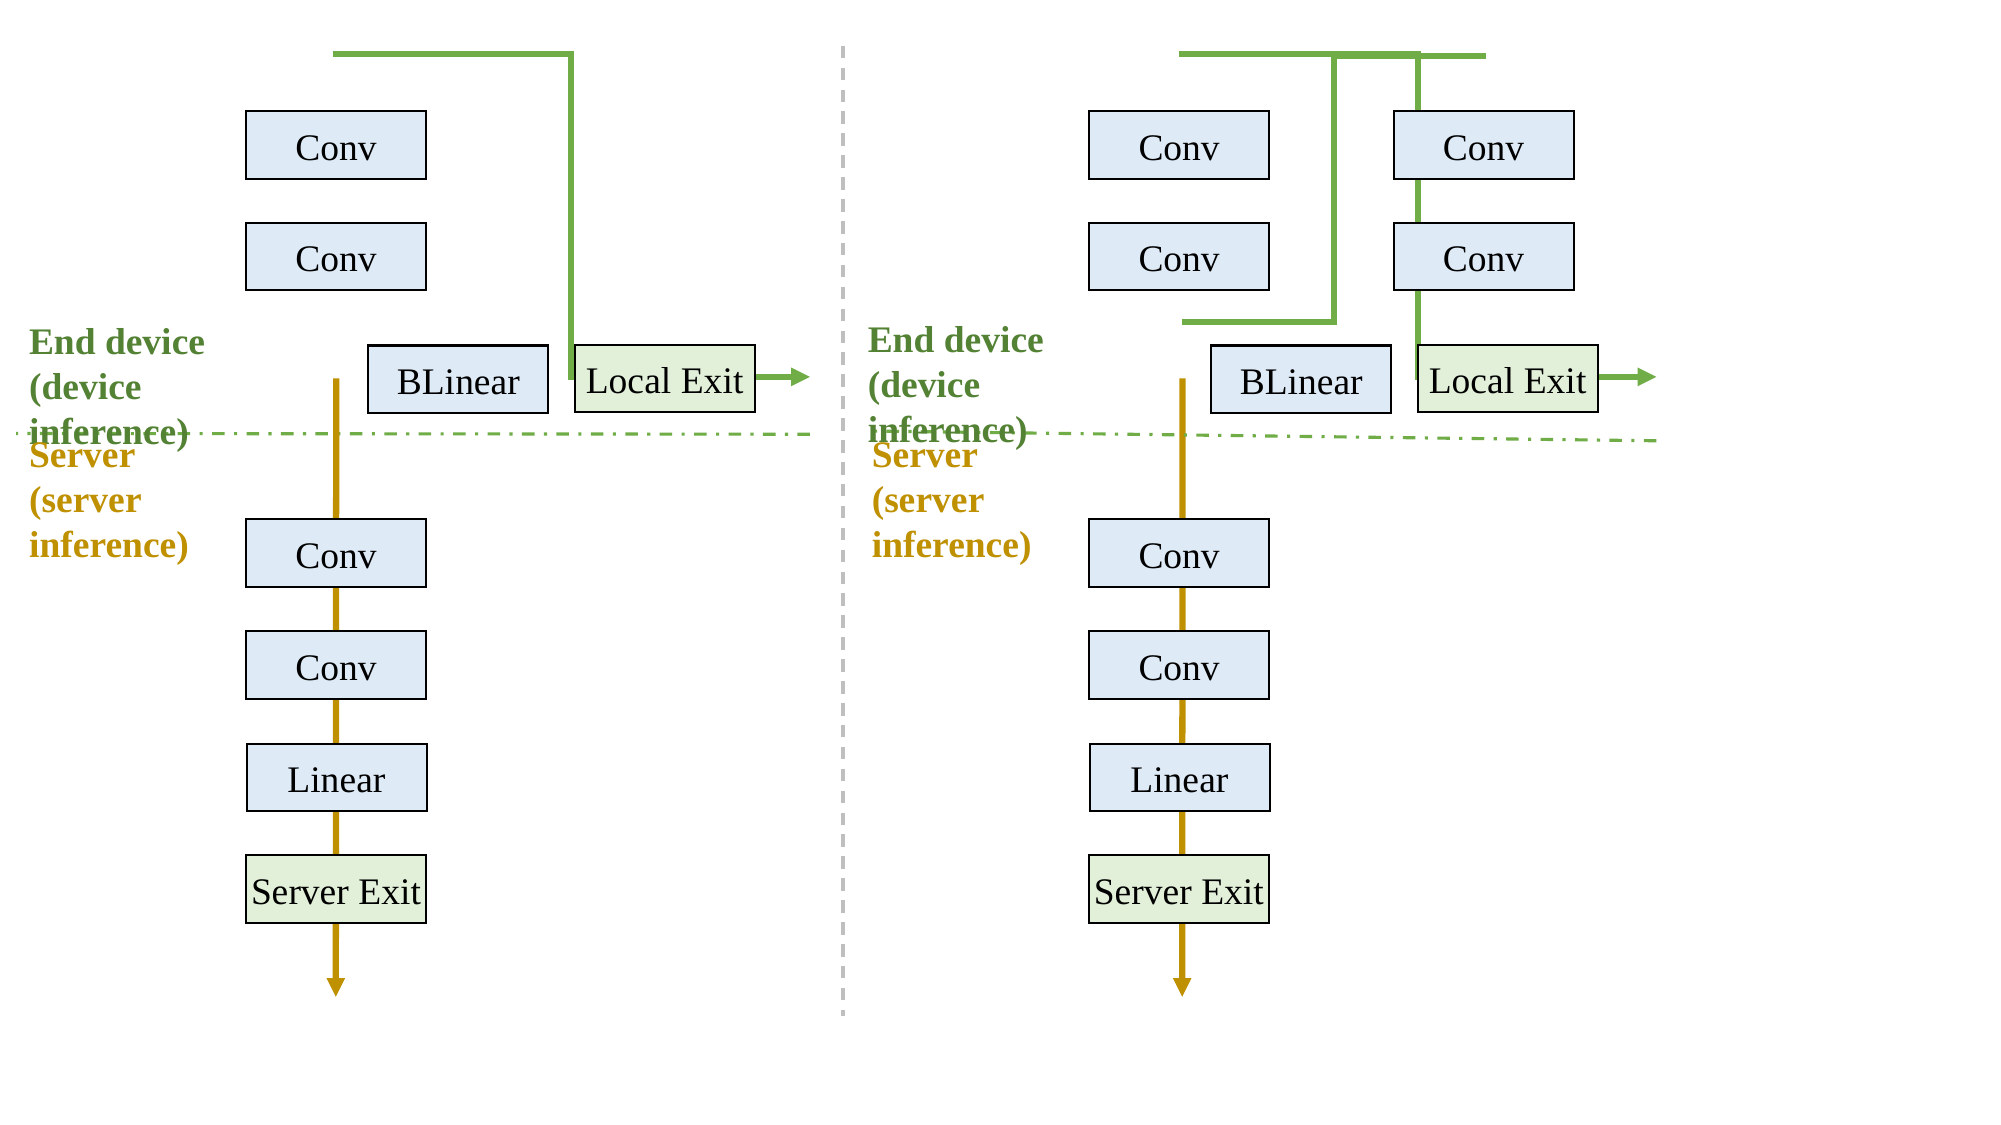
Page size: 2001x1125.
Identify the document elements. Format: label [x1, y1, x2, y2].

text_box [14, 45, 1657, 1017]
